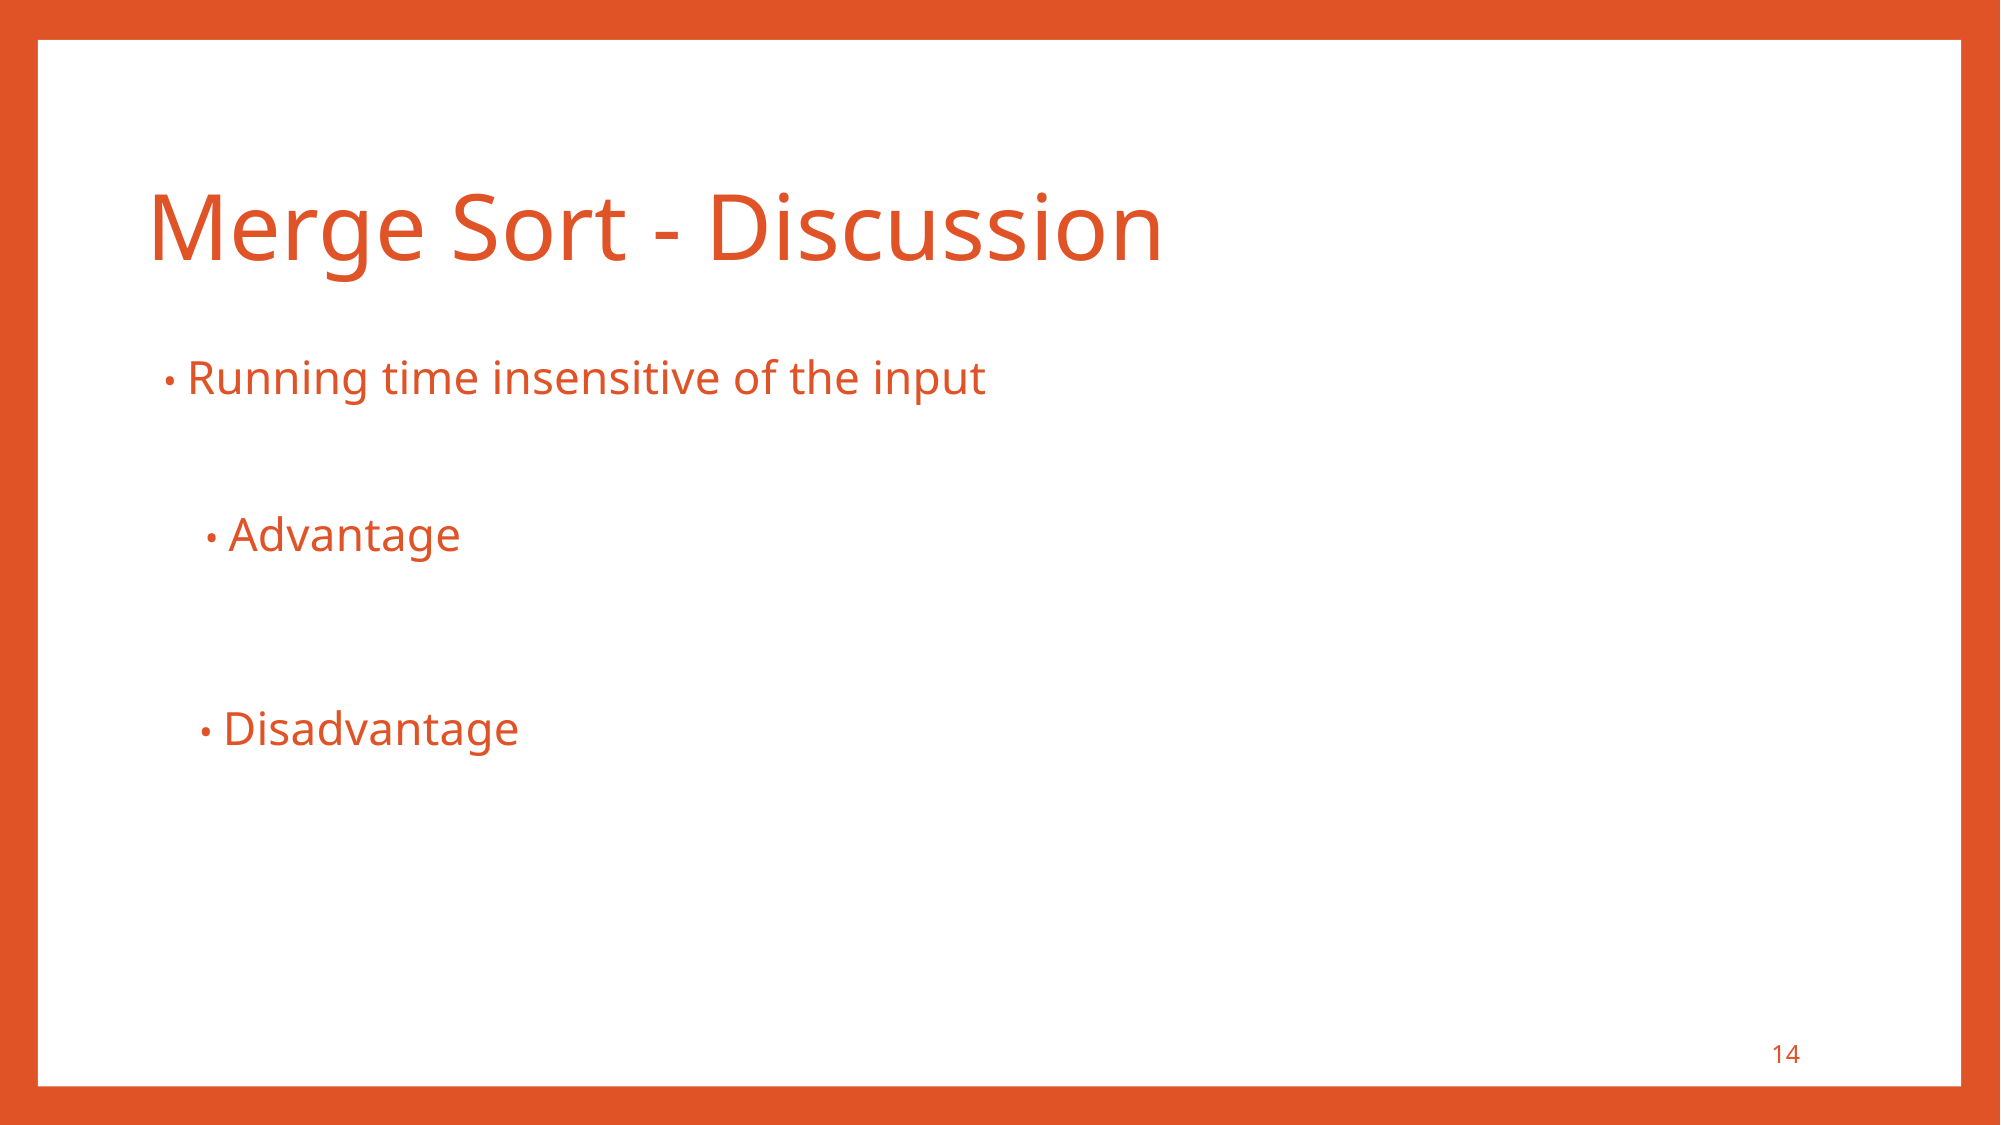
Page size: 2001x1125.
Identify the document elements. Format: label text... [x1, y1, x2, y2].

text_box [37, 39, 1962, 1087]
text_box Merge Sort - Discussion [145, 168, 1169, 279]
text_box • Advantage [204, 505, 462, 561]
text_box [0, 0, 2000, 1125]
text_box • Running time insensitive of the input [163, 348, 988, 404]
text_box • Disadvantage [199, 699, 521, 755]
text_box 14 [1771, 1038, 1801, 1069]
